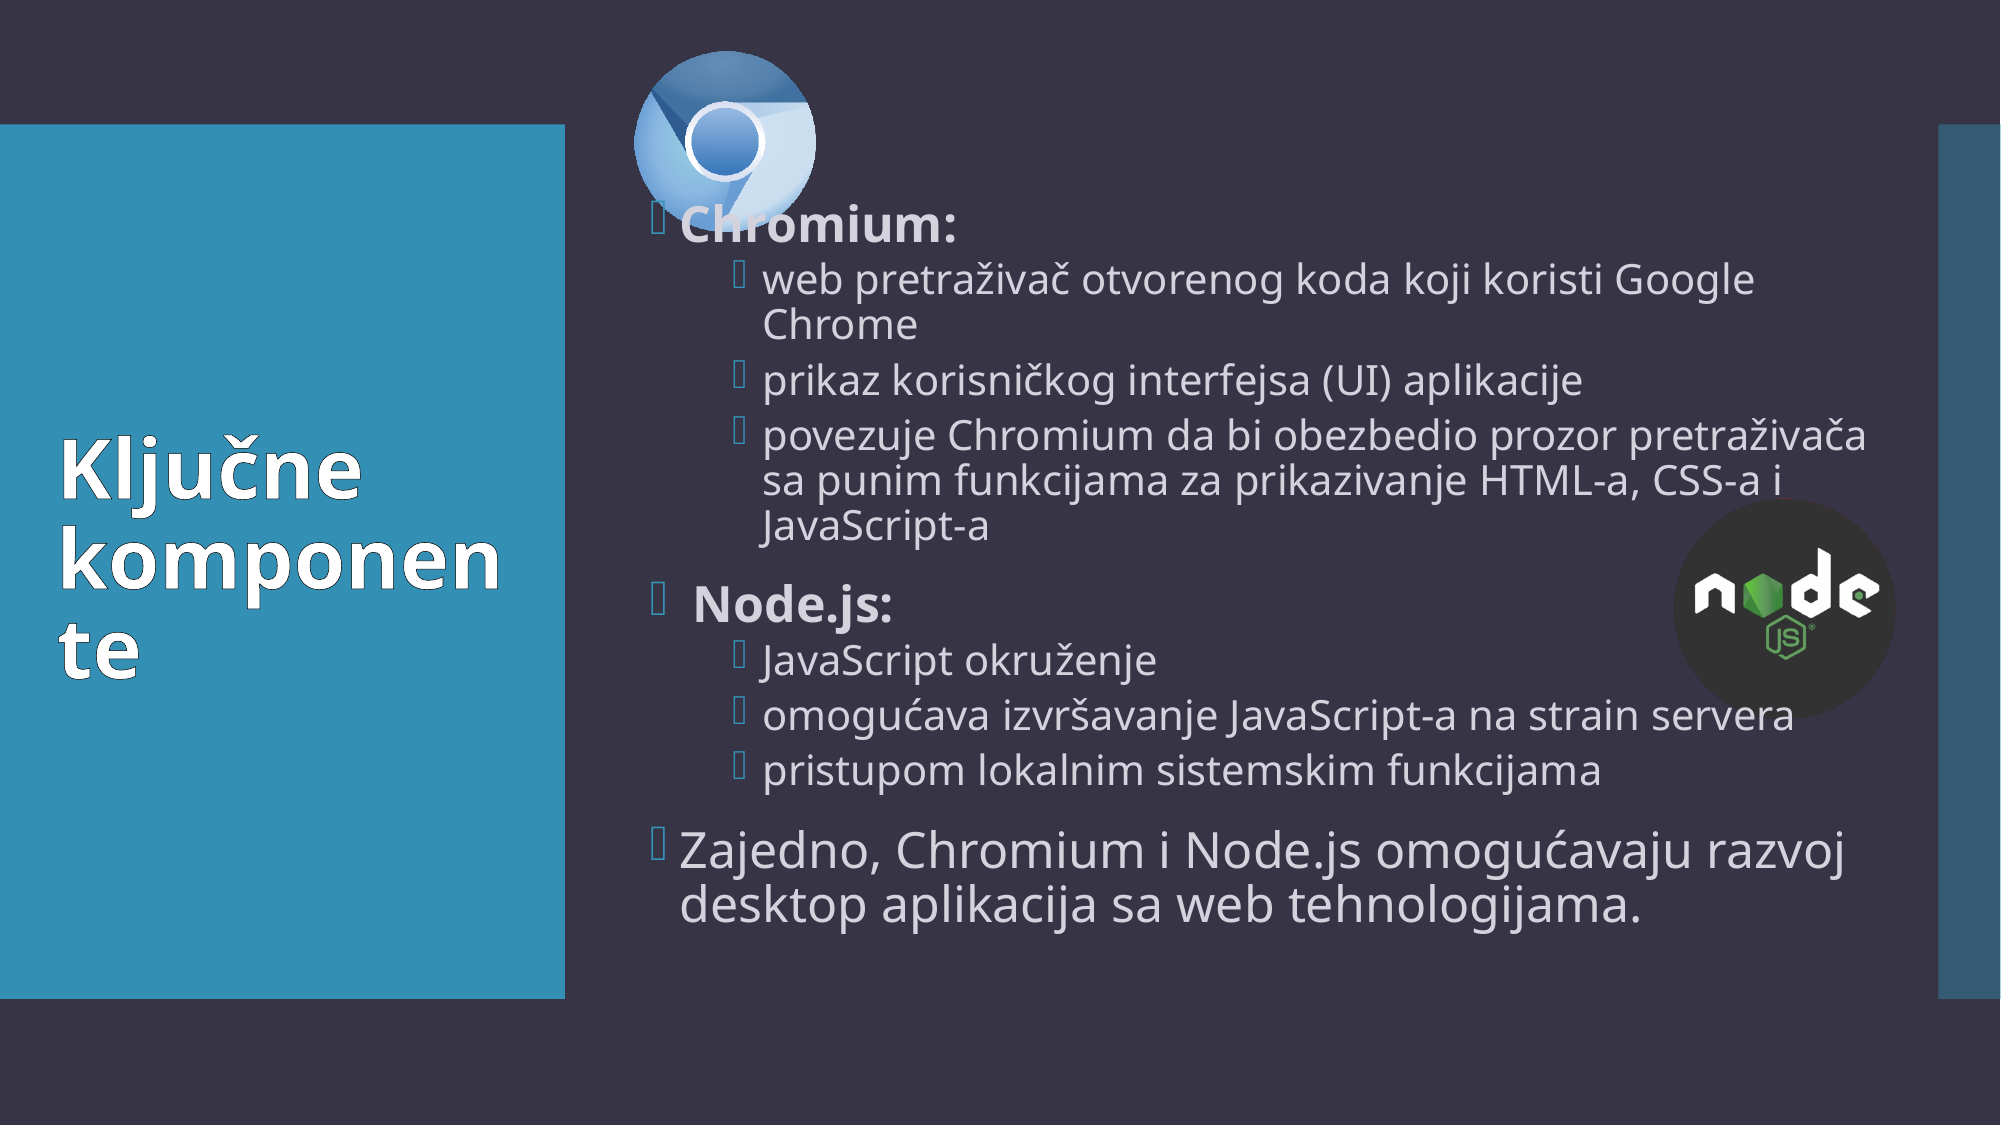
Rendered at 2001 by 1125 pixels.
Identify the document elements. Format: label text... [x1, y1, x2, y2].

picture [634, 51, 816, 233]
title Ključne komponente [41, 184, 541, 940]
picture [1670, 493, 1900, 723]
list Chromium: web pretraživač otvorenog koda koji koristi Google Chrome prikaz korisničkog interfejsa (UI) aplikacije povezuje Chromium da bi obezbedio prozor pretraživača sa punim funkcijama za prikazivanje HTML-a, CSS-a i JavaScript-a Node.js: JavaScript okruženje omogućava izvršavanje JavaScript-a na strain servera pristupom lokalnim sistemskim funkcijama Zajedno, Chromium i Node.js omogućavaju razvoj desktop aplikacija sa web tehnologijama. [634, 141, 1922, 991]
